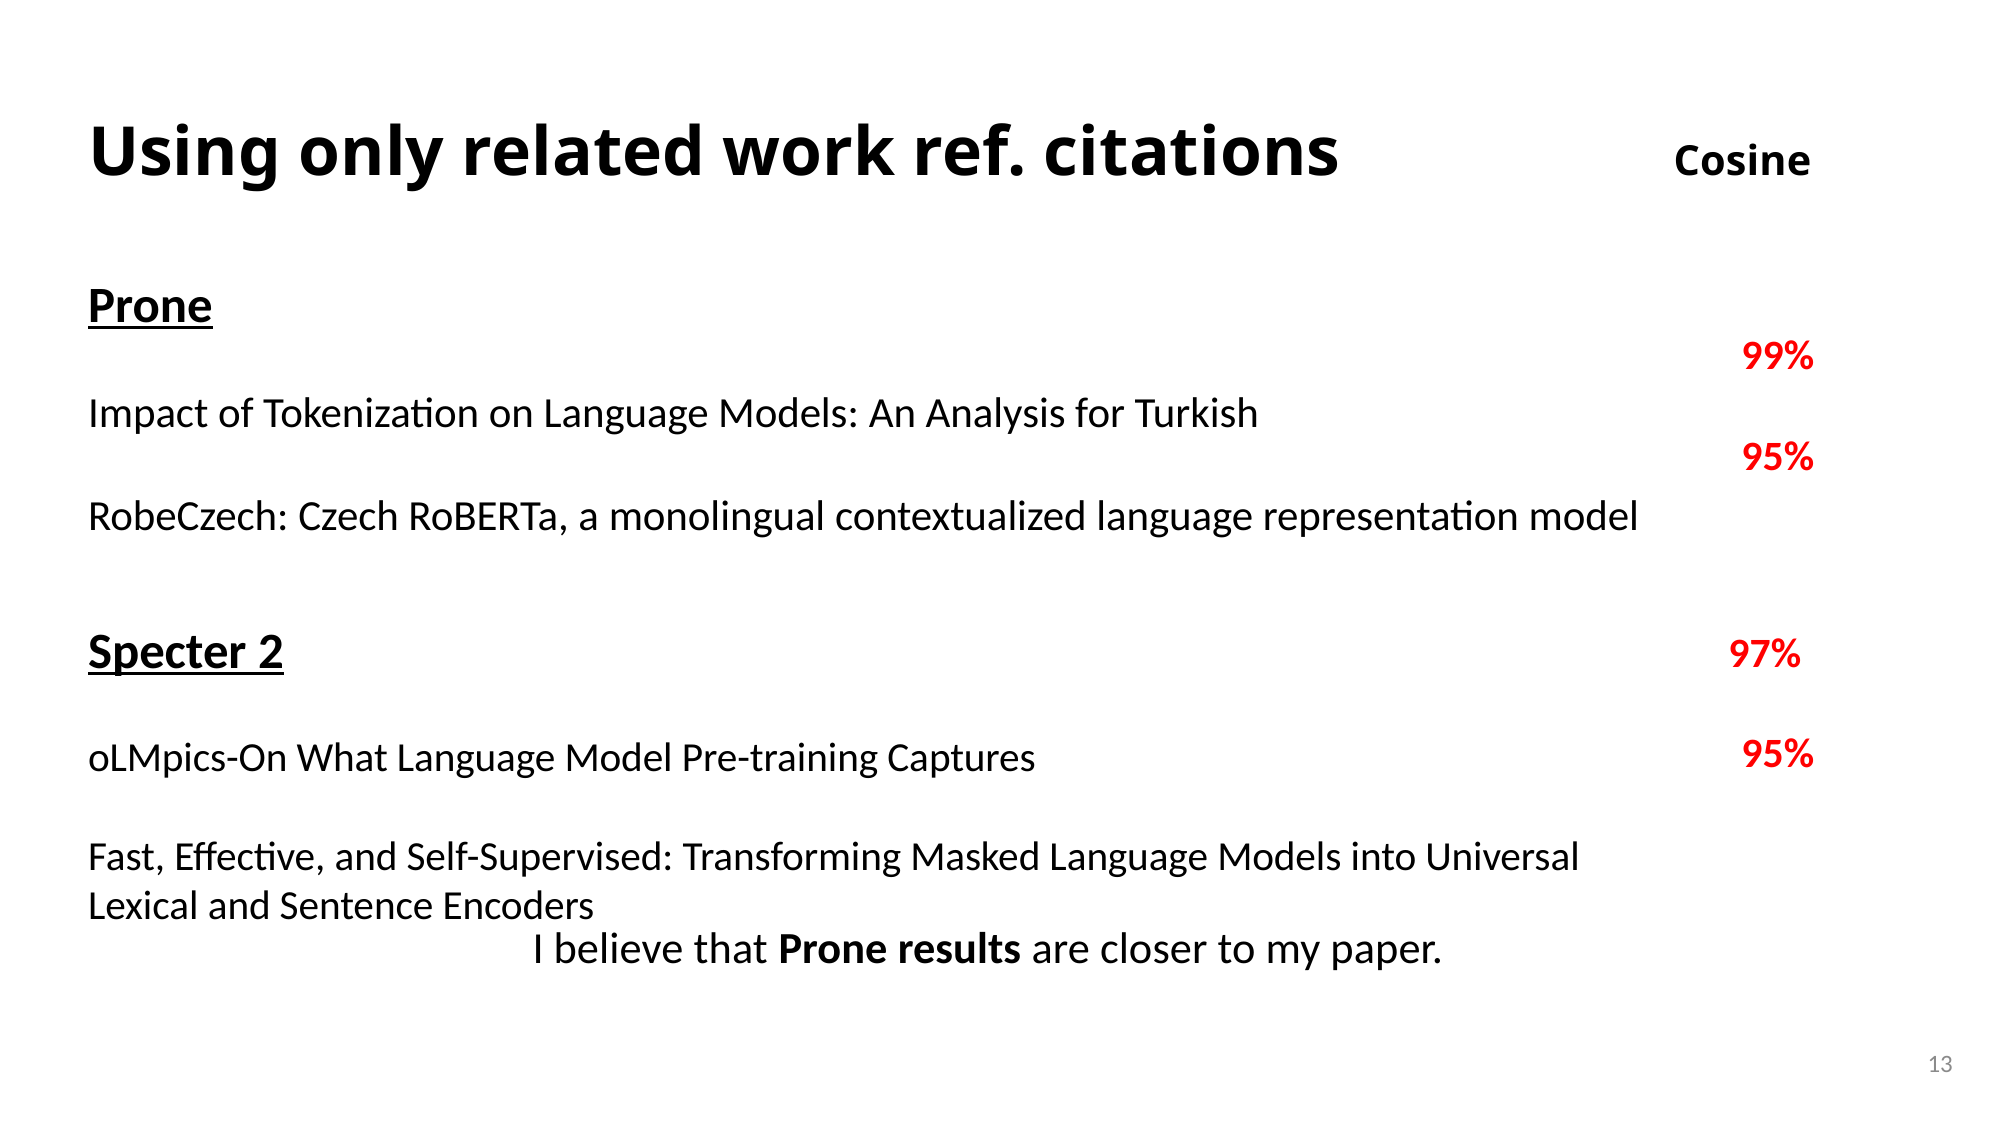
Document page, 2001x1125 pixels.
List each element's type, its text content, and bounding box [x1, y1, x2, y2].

text_box 99% 95% [1679, 258, 1877, 509]
text_box 97% 95% [1679, 605, 1877, 900]
slide_number 13 [1853, 1019, 1974, 1106]
title Using only related work ref. citations Cosine [68, 97, 1932, 223]
list Prone Impact of Tokenization on Language Models: An Analysis for Turkish RobeCzech: Czech RoBERTa, a monolingual contextualized language representation model Specter 2 oLMpics-On What Language Model Pre-training Captures Fast, Effective, and Self-Supervised: Transforming Masked Language Models into Universal Lexical and Sentence Encoders [68, 252, 1669, 1000]
text_box I believe that Prone results are closer to my paper. [228, 898, 1748, 1052]
